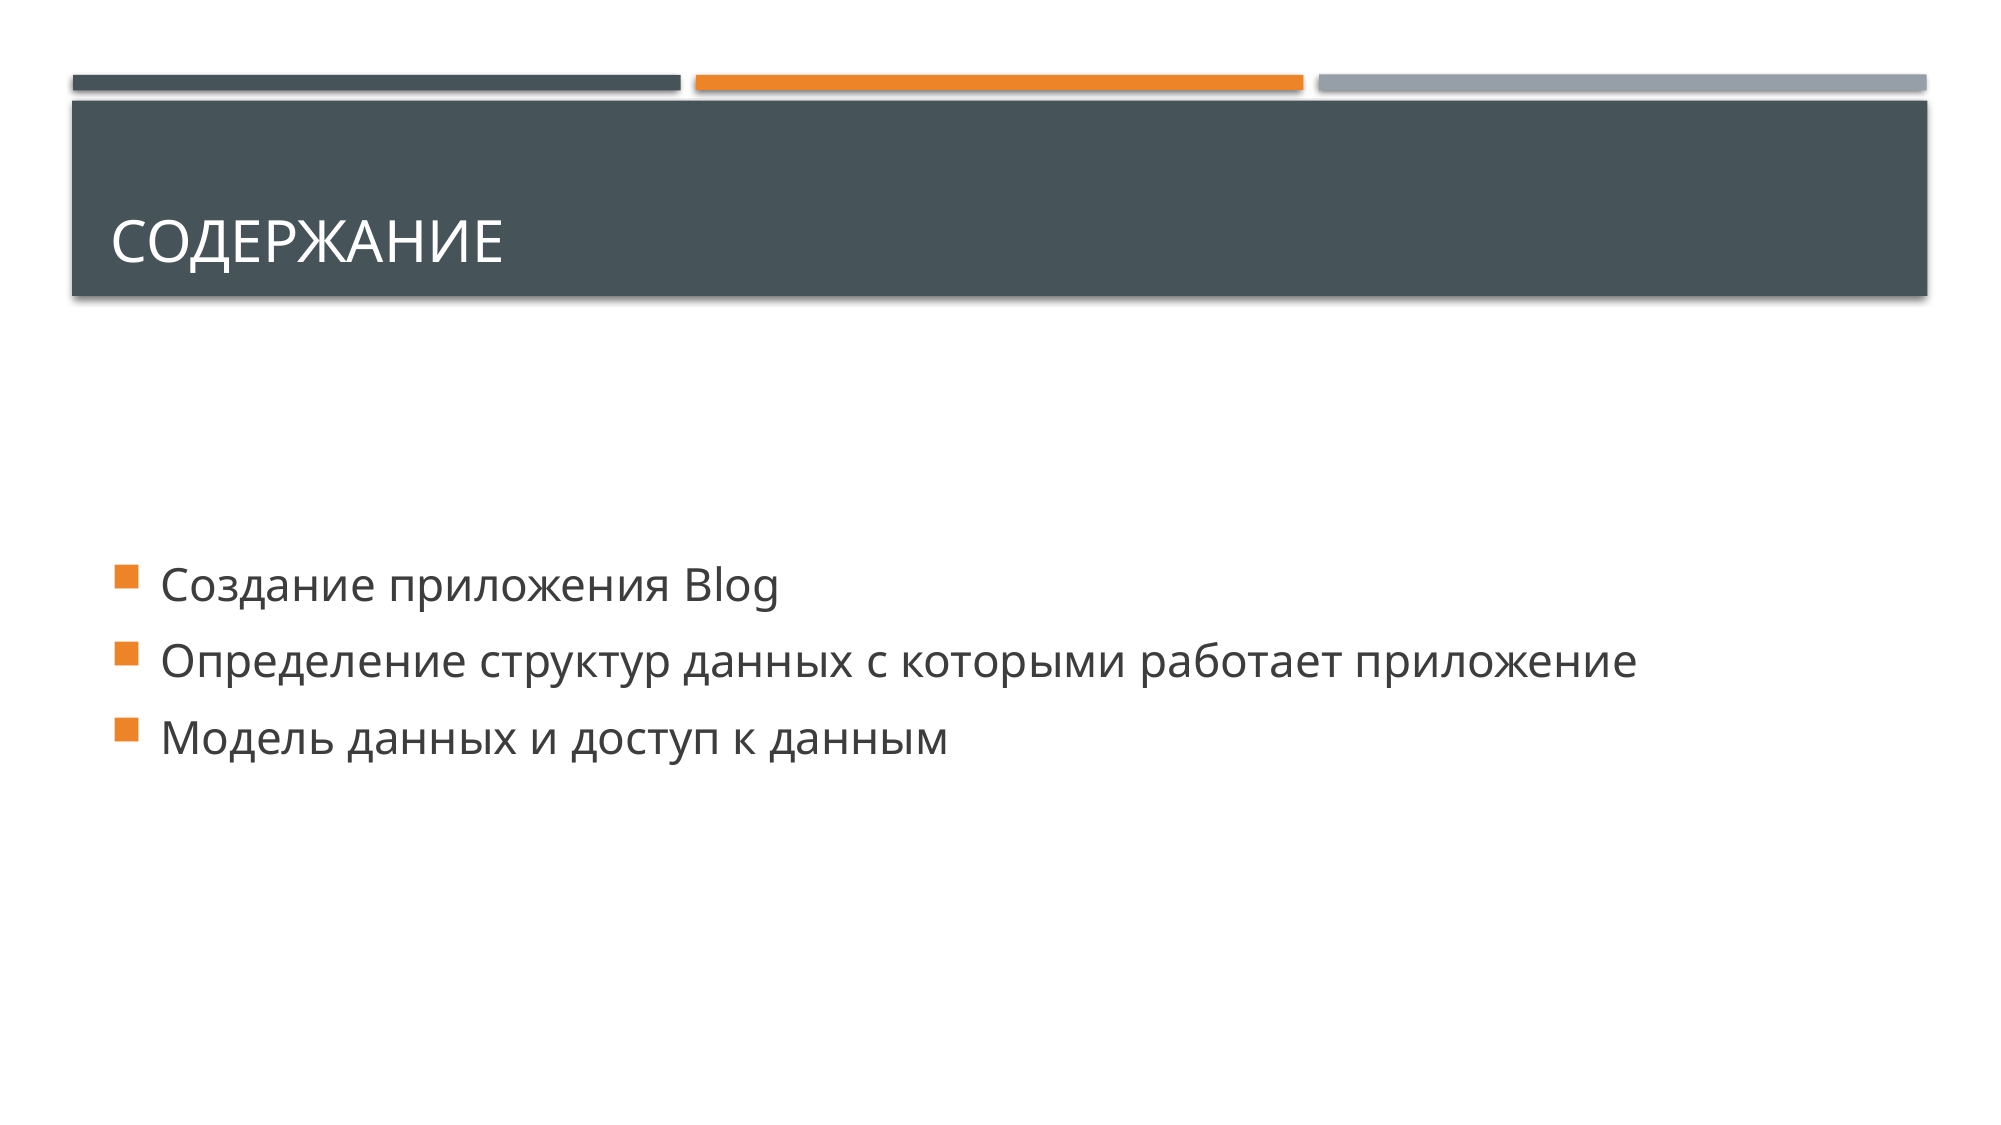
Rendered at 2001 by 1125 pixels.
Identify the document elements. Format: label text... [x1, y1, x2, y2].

title Содержание [95, 115, 1905, 282]
list Создание приложения Blog Определение структур данных с которыми работает приложение Модель данных и доступ к данным [95, 357, 1905, 962]
